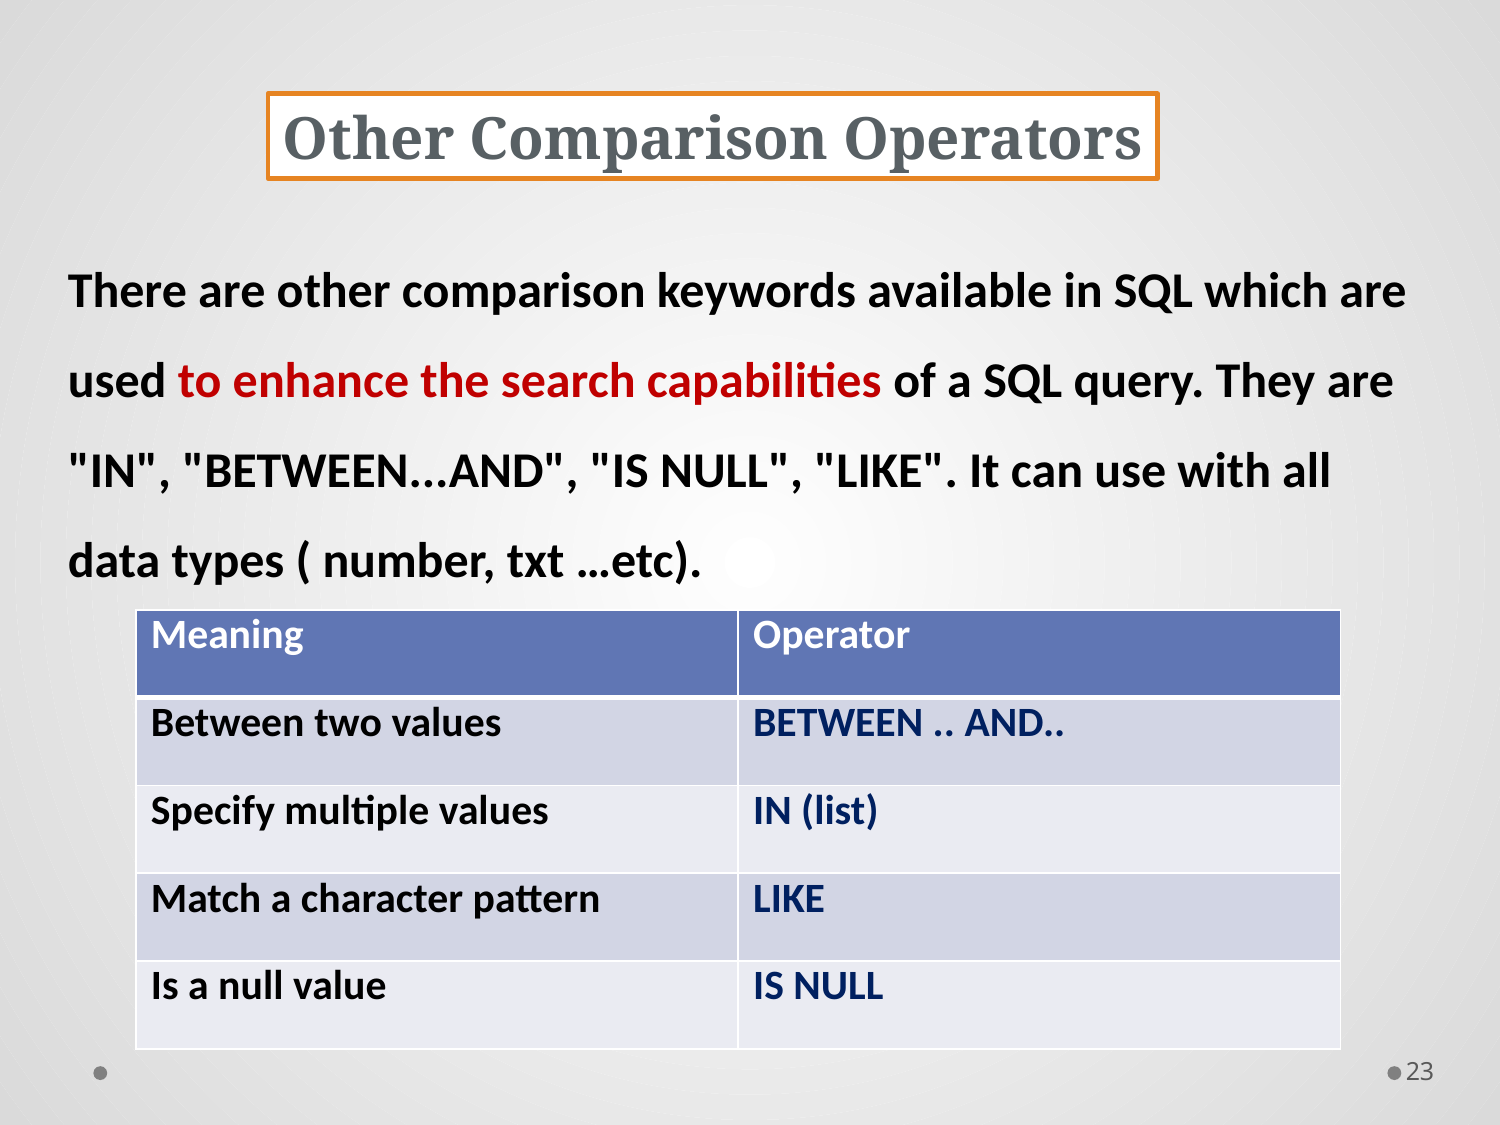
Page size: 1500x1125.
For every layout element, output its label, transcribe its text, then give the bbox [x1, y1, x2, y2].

table_cell BETWEEN .. AND.. [739, 700, 1340, 785]
slide_number 23 [1401, 1042, 1494, 1103]
table_cell Match a character pattern [137, 874, 737, 960]
table_cell IS NULL [739, 962, 1340, 1048]
text_box Other Comparison Operators [266, 91, 1160, 181]
table_header Meaning [137, 611, 737, 695]
table_cell IN (list) [739, 786, 1340, 872]
text_box There are other comparison keywords available in SQL which are used to enhance the search capabilities of a SQL query. They are "IN", "BETWEEN...AND", "IS NULL", "LIKE". It can use with all data types ( number, txt …etc). [53, 219, 1447, 595]
table_cell Specify multiple values [137, 786, 737, 872]
table_header Operator [739, 611, 1340, 695]
table_cell LIKE [739, 874, 1340, 960]
table_cell Is a null value [137, 962, 737, 1048]
table_cell Between two values [137, 700, 737, 785]
